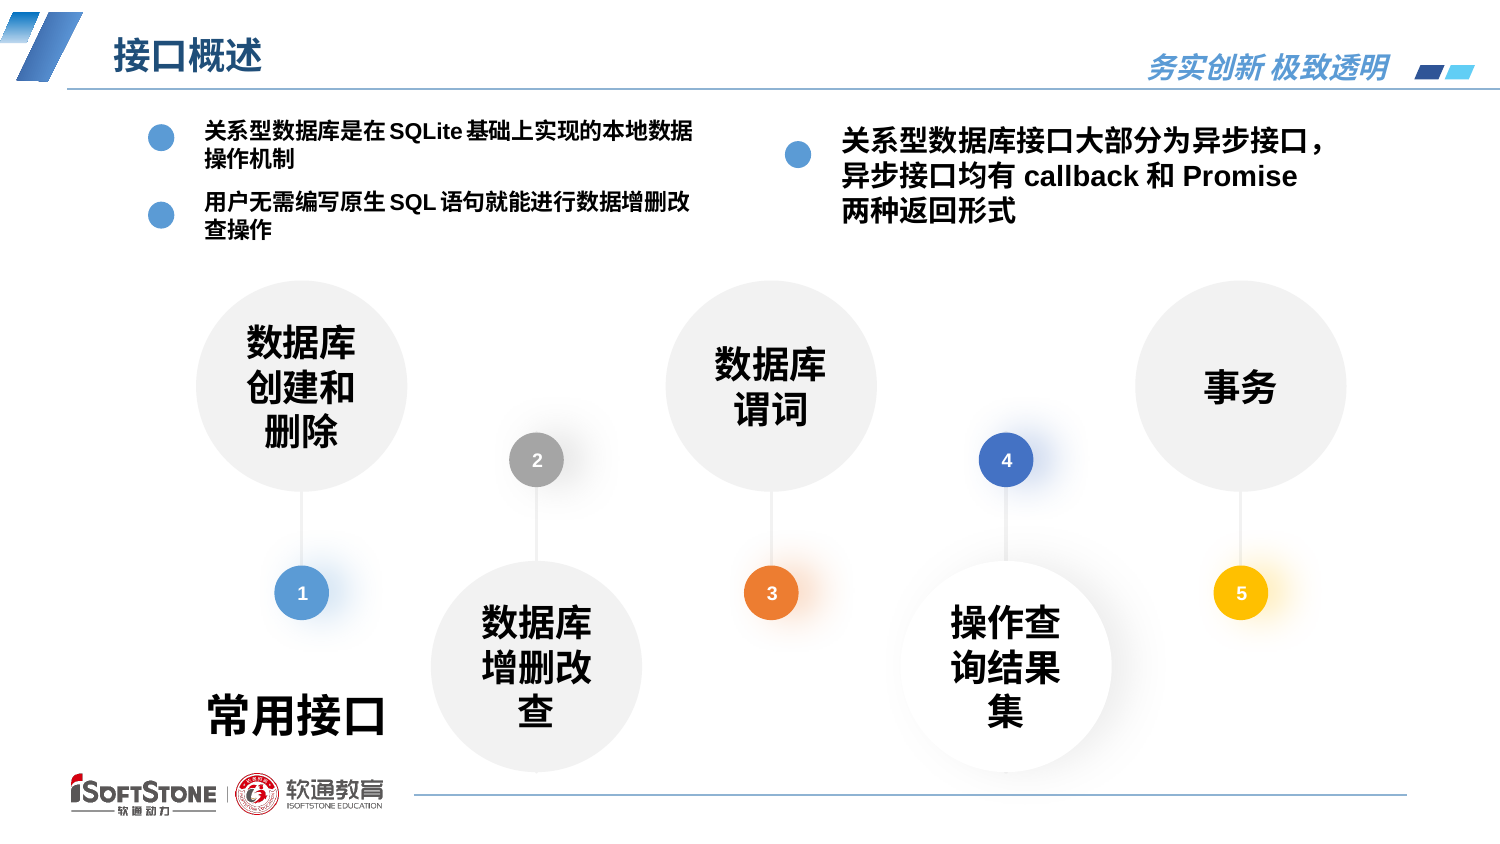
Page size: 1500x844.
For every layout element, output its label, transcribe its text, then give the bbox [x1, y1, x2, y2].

text_box [146, 200, 176, 231]
title 接口概述 [98, 27, 625, 88]
text_box 关系型数据库是在SQLite基础上实现的本地数据操作机制 [188, 107, 717, 181]
text_box 用户无需编写原生SQL语句就能进行数据增删改查操作 [188, 178, 711, 252]
text_box 关系型数据库接口大部分为异步接口，异步接口均有callback和Promise两种返回形式 [825, 107, 1348, 236]
text_box [146, 122, 176, 153]
picture [235, 773, 383, 815]
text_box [161, 279, 1347, 773]
picture [48, 765, 231, 823]
text_box [783, 139, 813, 170]
